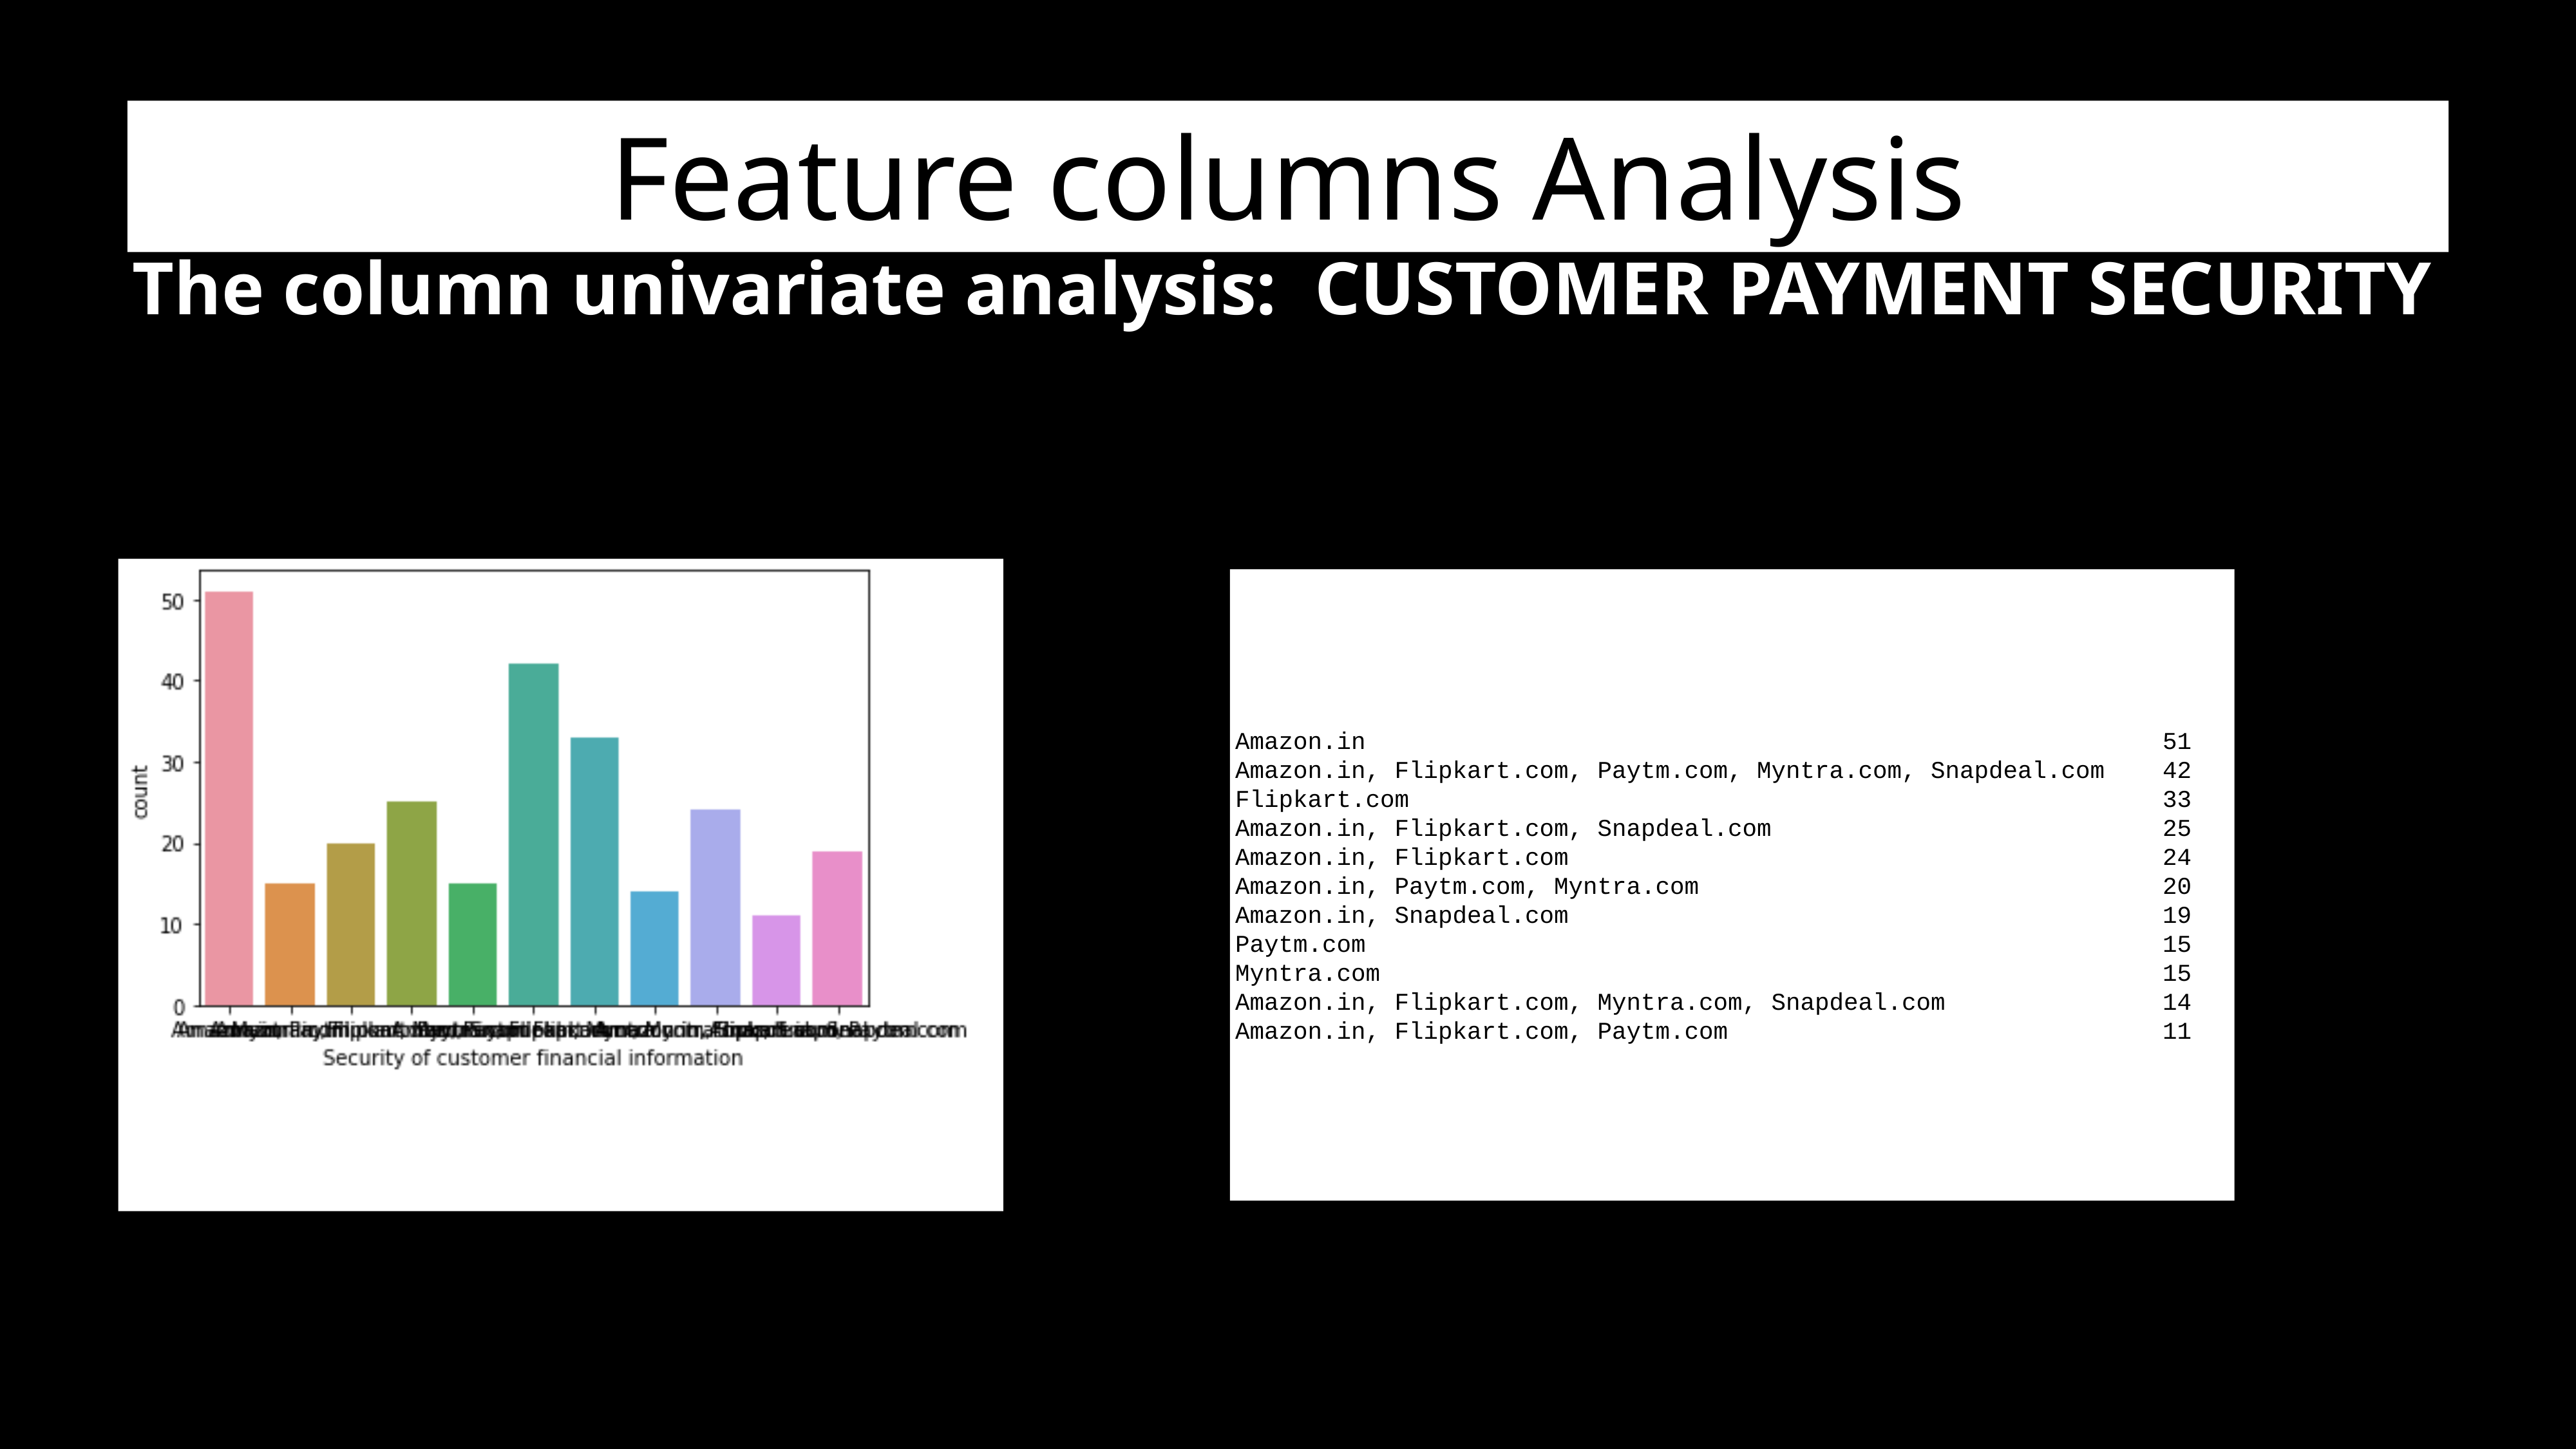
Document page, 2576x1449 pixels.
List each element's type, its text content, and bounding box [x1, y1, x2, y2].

text_box [118, 558, 1003, 1211]
picture [118, 558, 981, 1083]
title Feature columns Analysis [127, 100, 2449, 237]
text_box Amazon.in 51 Amazon.in, Flipkart.com, Paytm.com, Myntra.com, Snapdeal.com 42 Flipkart.com 33 Amazon.in, Flipkart.com, Snapdeal.com 25 Amazon.in, Flipkart.com 24 Amazon.in, Paytm.com, Myntra.com 20 Amazon.in, Snapdeal.com 19 Paytm.com 15 Myntra.com 15 Amazon.in, Flipkart.com, Myntra.com, Snapdeal.com 14 Amazon.in, Flipkart.com, Paytm.com 11 [1229, 569, 2235, 1201]
list The column univariate analysis: CUSTOMER PAYMENT SECURITY [127, 237, 2449, 336]
